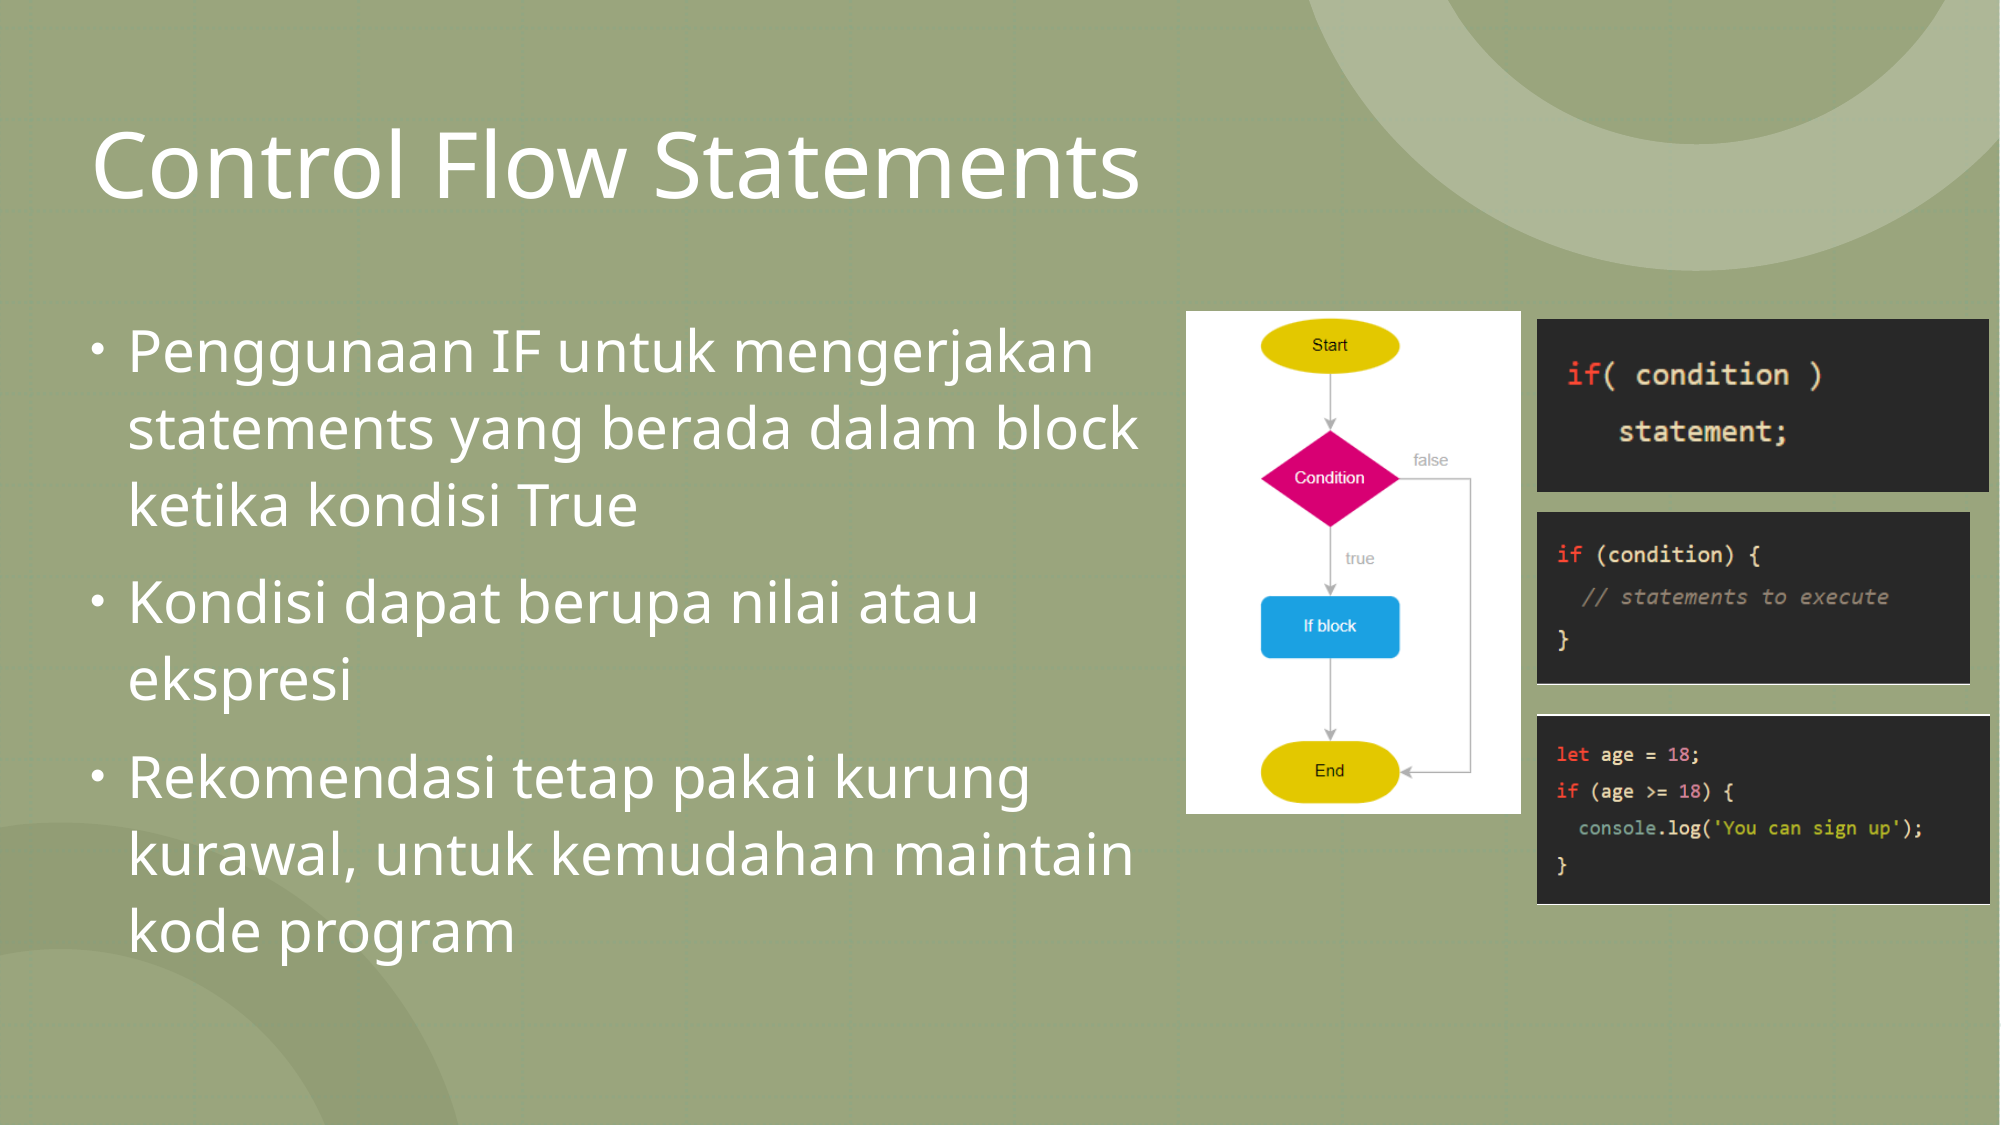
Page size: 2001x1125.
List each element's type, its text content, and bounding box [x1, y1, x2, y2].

picture [1536, 512, 1970, 685]
title Control Flow Statements [75, 59, 1834, 278]
picture [1537, 714, 1990, 905]
list Penggunaan IF untuk mengerjakan statements yang berada dalam block ketika kondisi True Kondisi dapat berupa nilai atau ekspresi Rekomendasi tetap pakai kurung kurawal, untuk kemudahan maintain kode program [75, 299, 1170, 1014]
picture [1536, 319, 1989, 492]
picture [1186, 311, 1521, 814]
